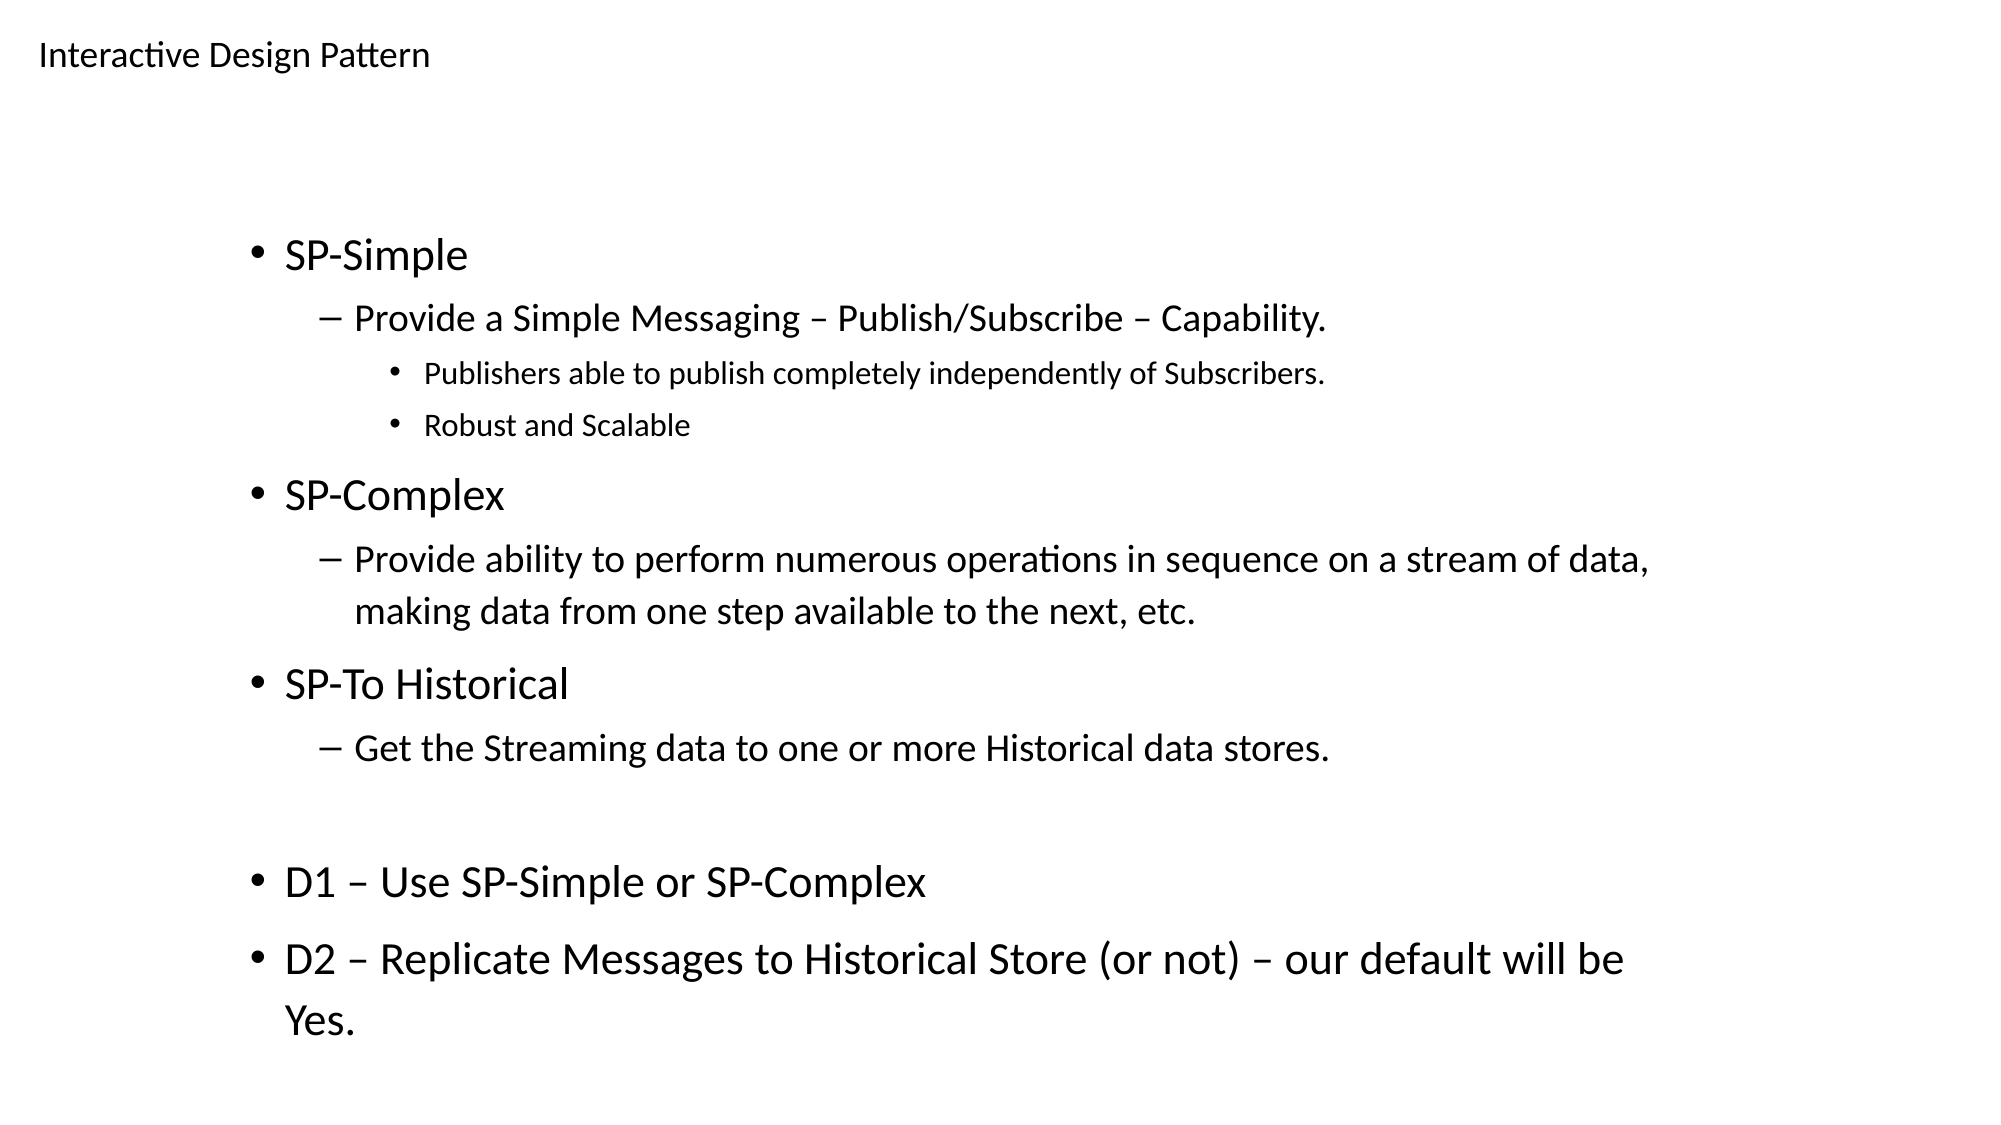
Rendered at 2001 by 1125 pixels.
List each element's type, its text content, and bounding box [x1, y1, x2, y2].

text_box Interactive Design Pattern [23, 22, 447, 82]
text_box SP-Simple Provide a Simple Messaging – Publish/Subscribe – Capability. Publishers able to publish completely independently of Subscribers. Robust and Scalable SP-Complex Provide ability to perform numerous operations in sequence on a stream of data, making data from one step available to the next, etc. SP-To Historical Get the Streaming data to one or more Historical data stores. D1 – Use SP-Simple or SP-Complex D2 – Replicate Messages to Historical Store (or not) – our default will be Yes. [235, 211, 1673, 1059]
